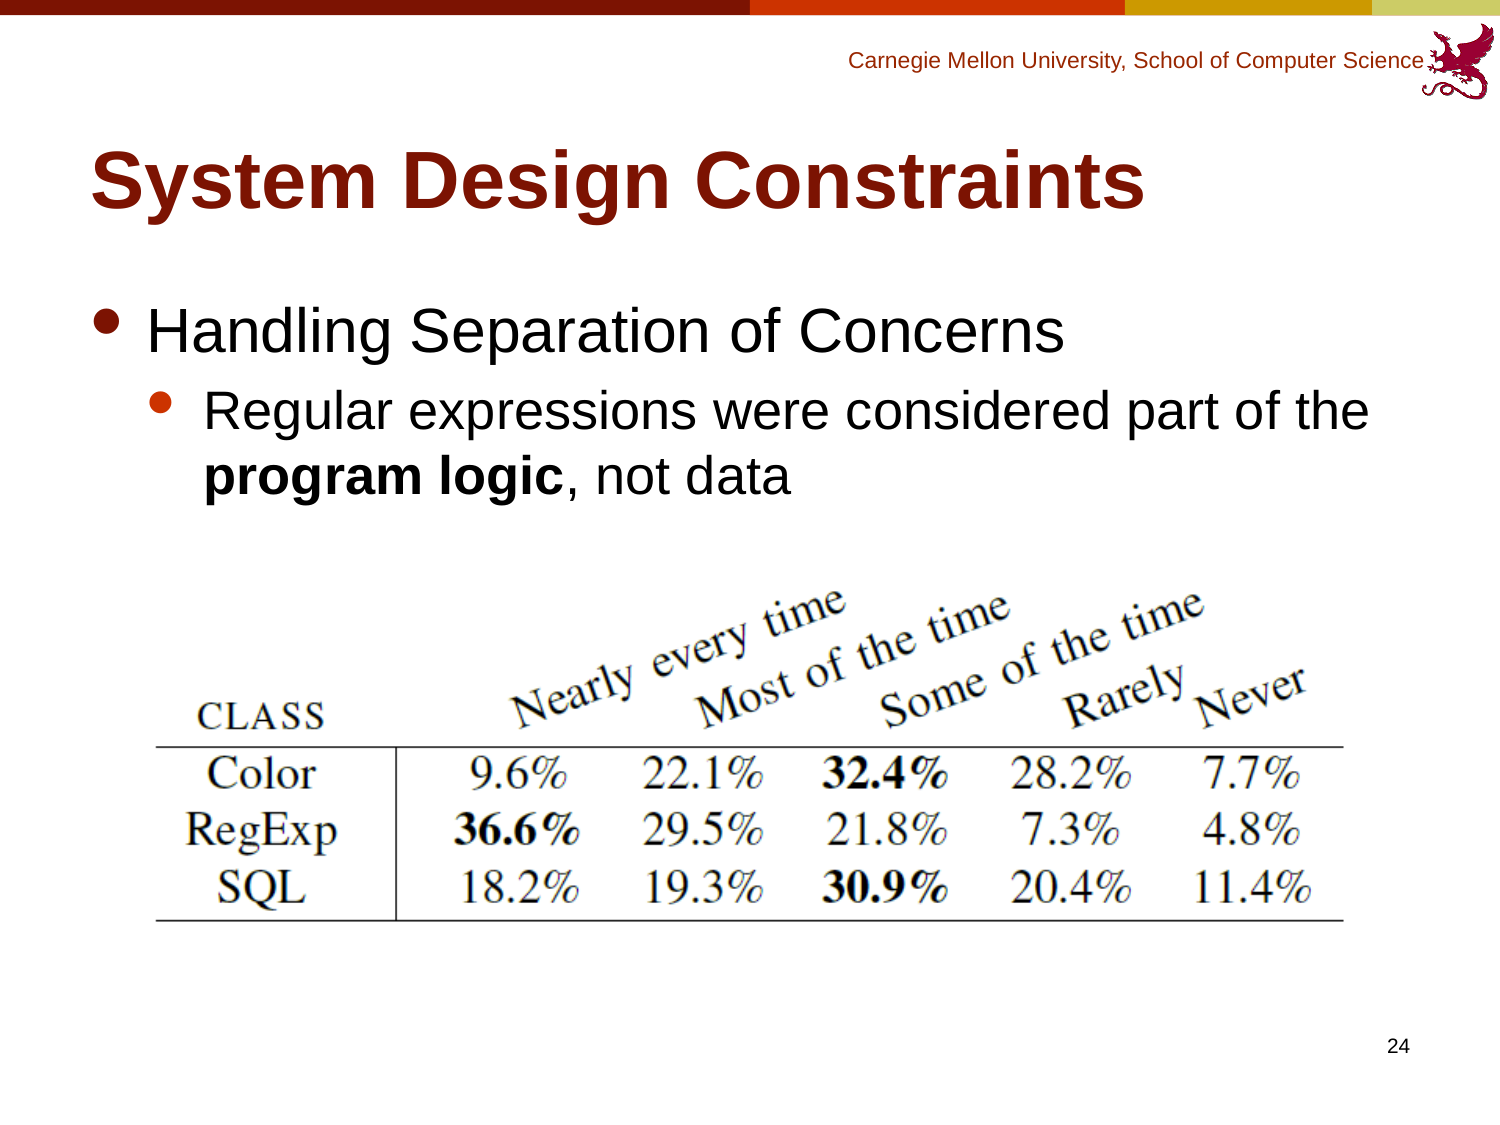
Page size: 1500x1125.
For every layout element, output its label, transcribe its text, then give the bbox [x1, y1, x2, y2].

picture [128, 562, 1372, 940]
title System Design Constraints [74, 19, 1313, 233]
slide_number 24 [1074, 1024, 1426, 1101]
picture [1421, 23, 1495, 100]
list Handling Separation of Concerns Regular expressions were considered part of the program logic, not data [74, 281, 1426, 1006]
